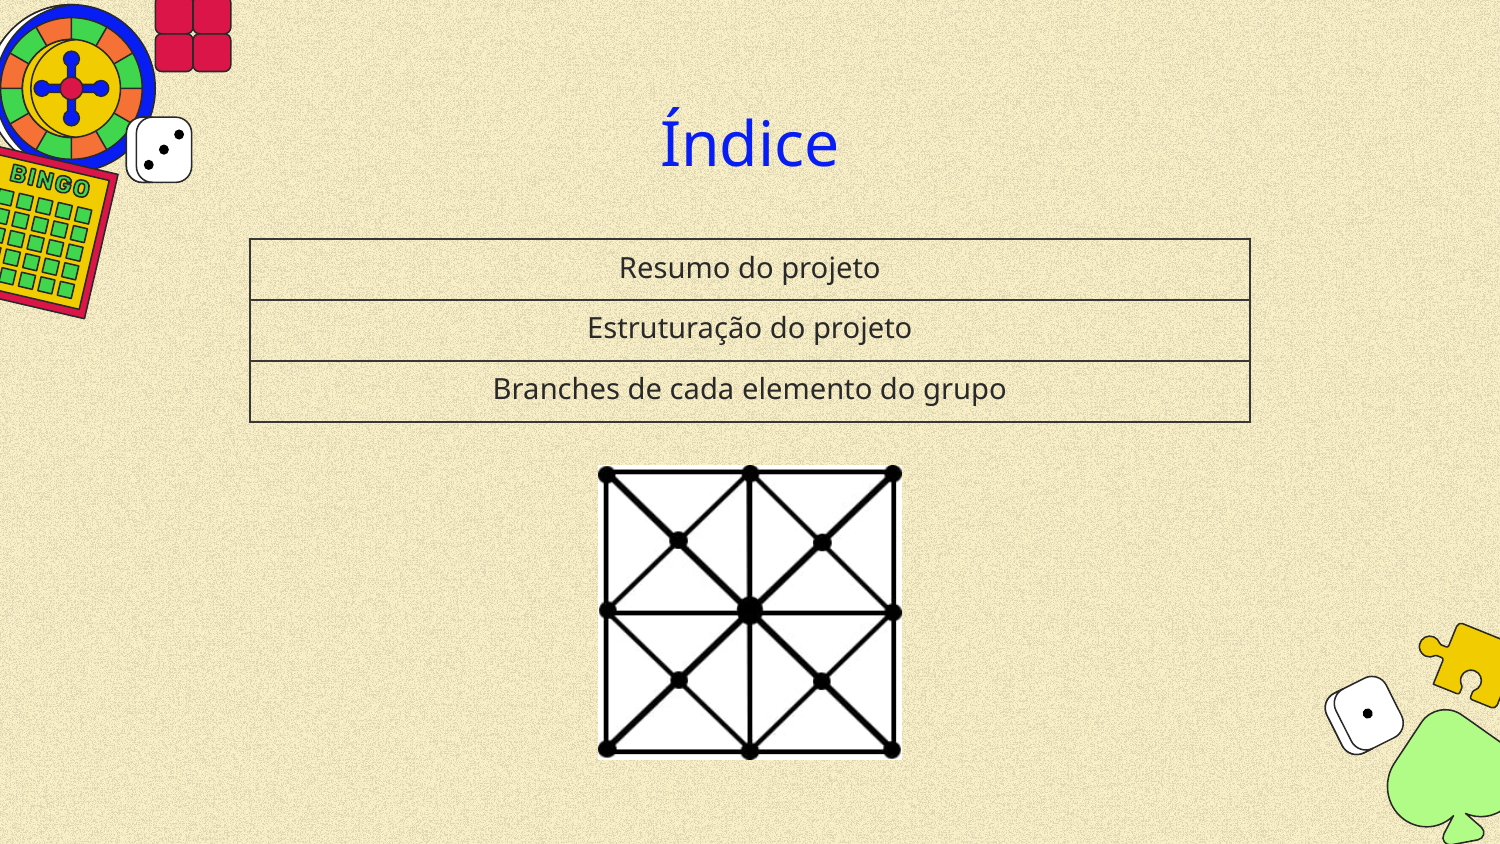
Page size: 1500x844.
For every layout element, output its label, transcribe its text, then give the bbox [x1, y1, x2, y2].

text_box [126, 116, 192, 183]
picture [598, 464, 902, 761]
table_cell Estruturação do projeto [251, 301, 1249, 360]
table_cell Branches de cada elemento do grupo [251, 362, 1249, 421]
title Índice [116, 88, 1383, 183]
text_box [1319, 670, 1410, 761]
table_header Resumo do projeto [251, 240, 1249, 299]
